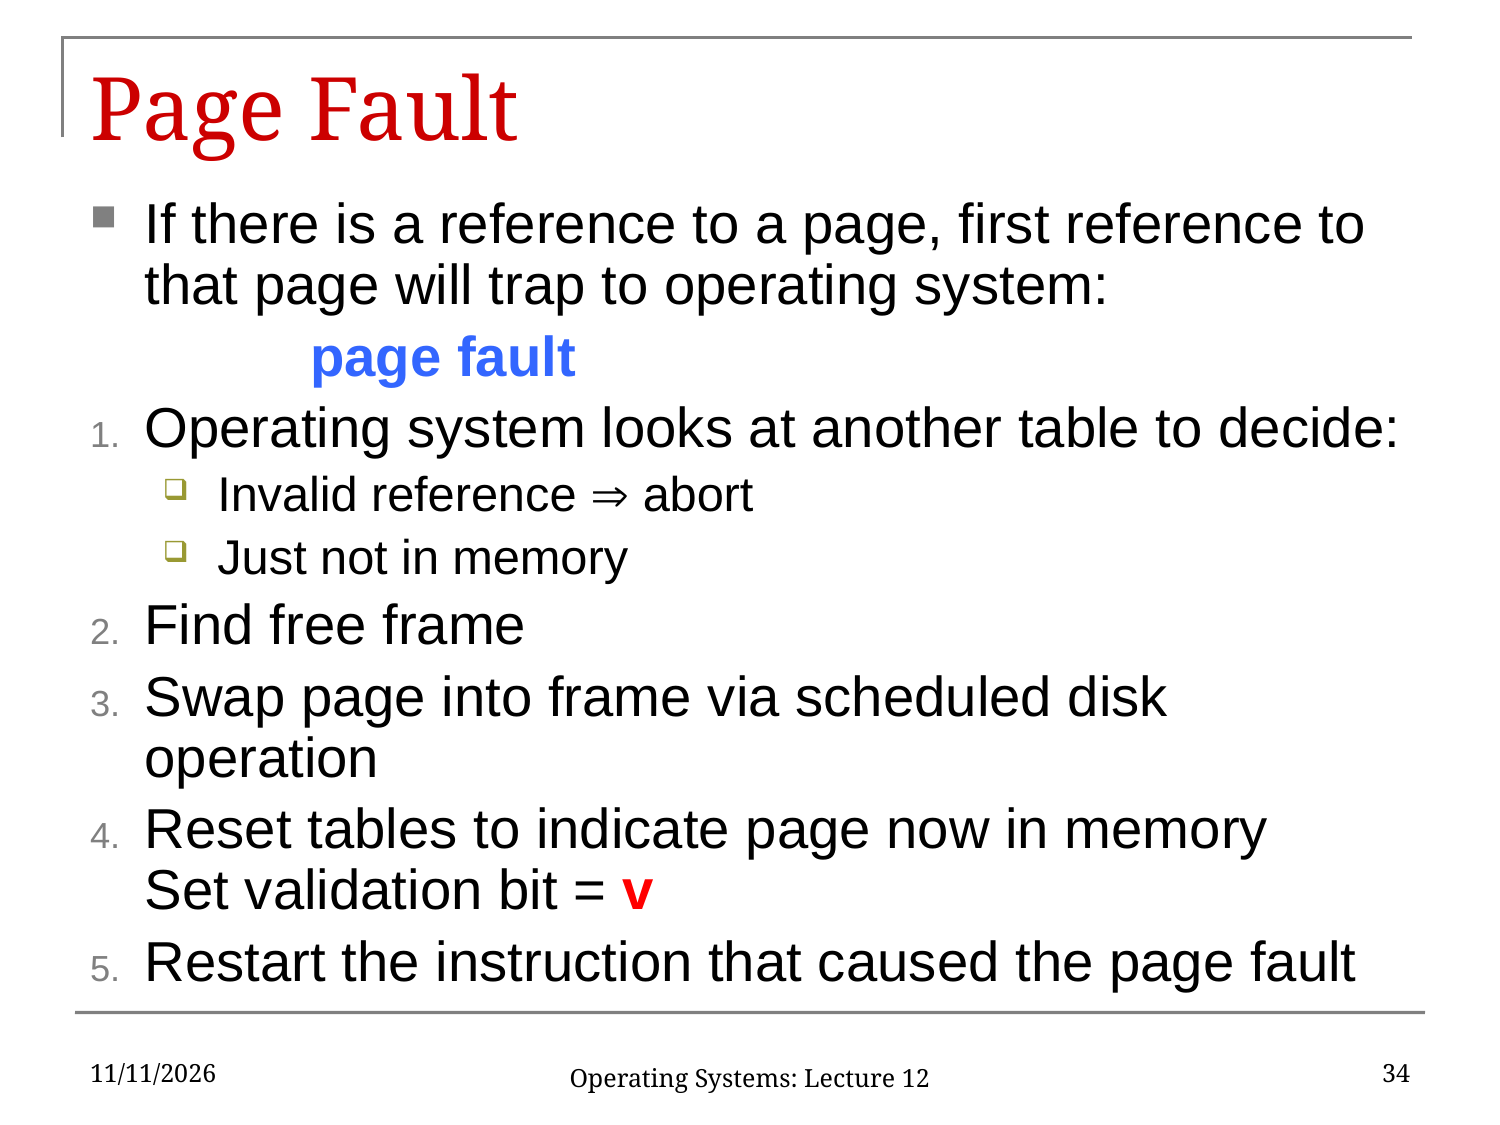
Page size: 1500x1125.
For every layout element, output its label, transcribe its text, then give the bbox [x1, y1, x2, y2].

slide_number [74, 1023, 426, 1100]
slide_number 34 [1074, 1023, 1426, 1100]
title Page Fault [75, 45, 1425, 163]
footer Operating Systems: Lecture 12 [512, 1024, 988, 1101]
list If there is a reference to a page, first reference to that page will trap to operating system: page fault Operating system looks at another table to decide: Invalid reference  abort Just not in memory Find free frame Swap page into frame via scheduled disk operation Reset tables to indicate page now in memory Set validation bit = v Restart the instruction that caused the page fault [75, 187, 1425, 1006]
